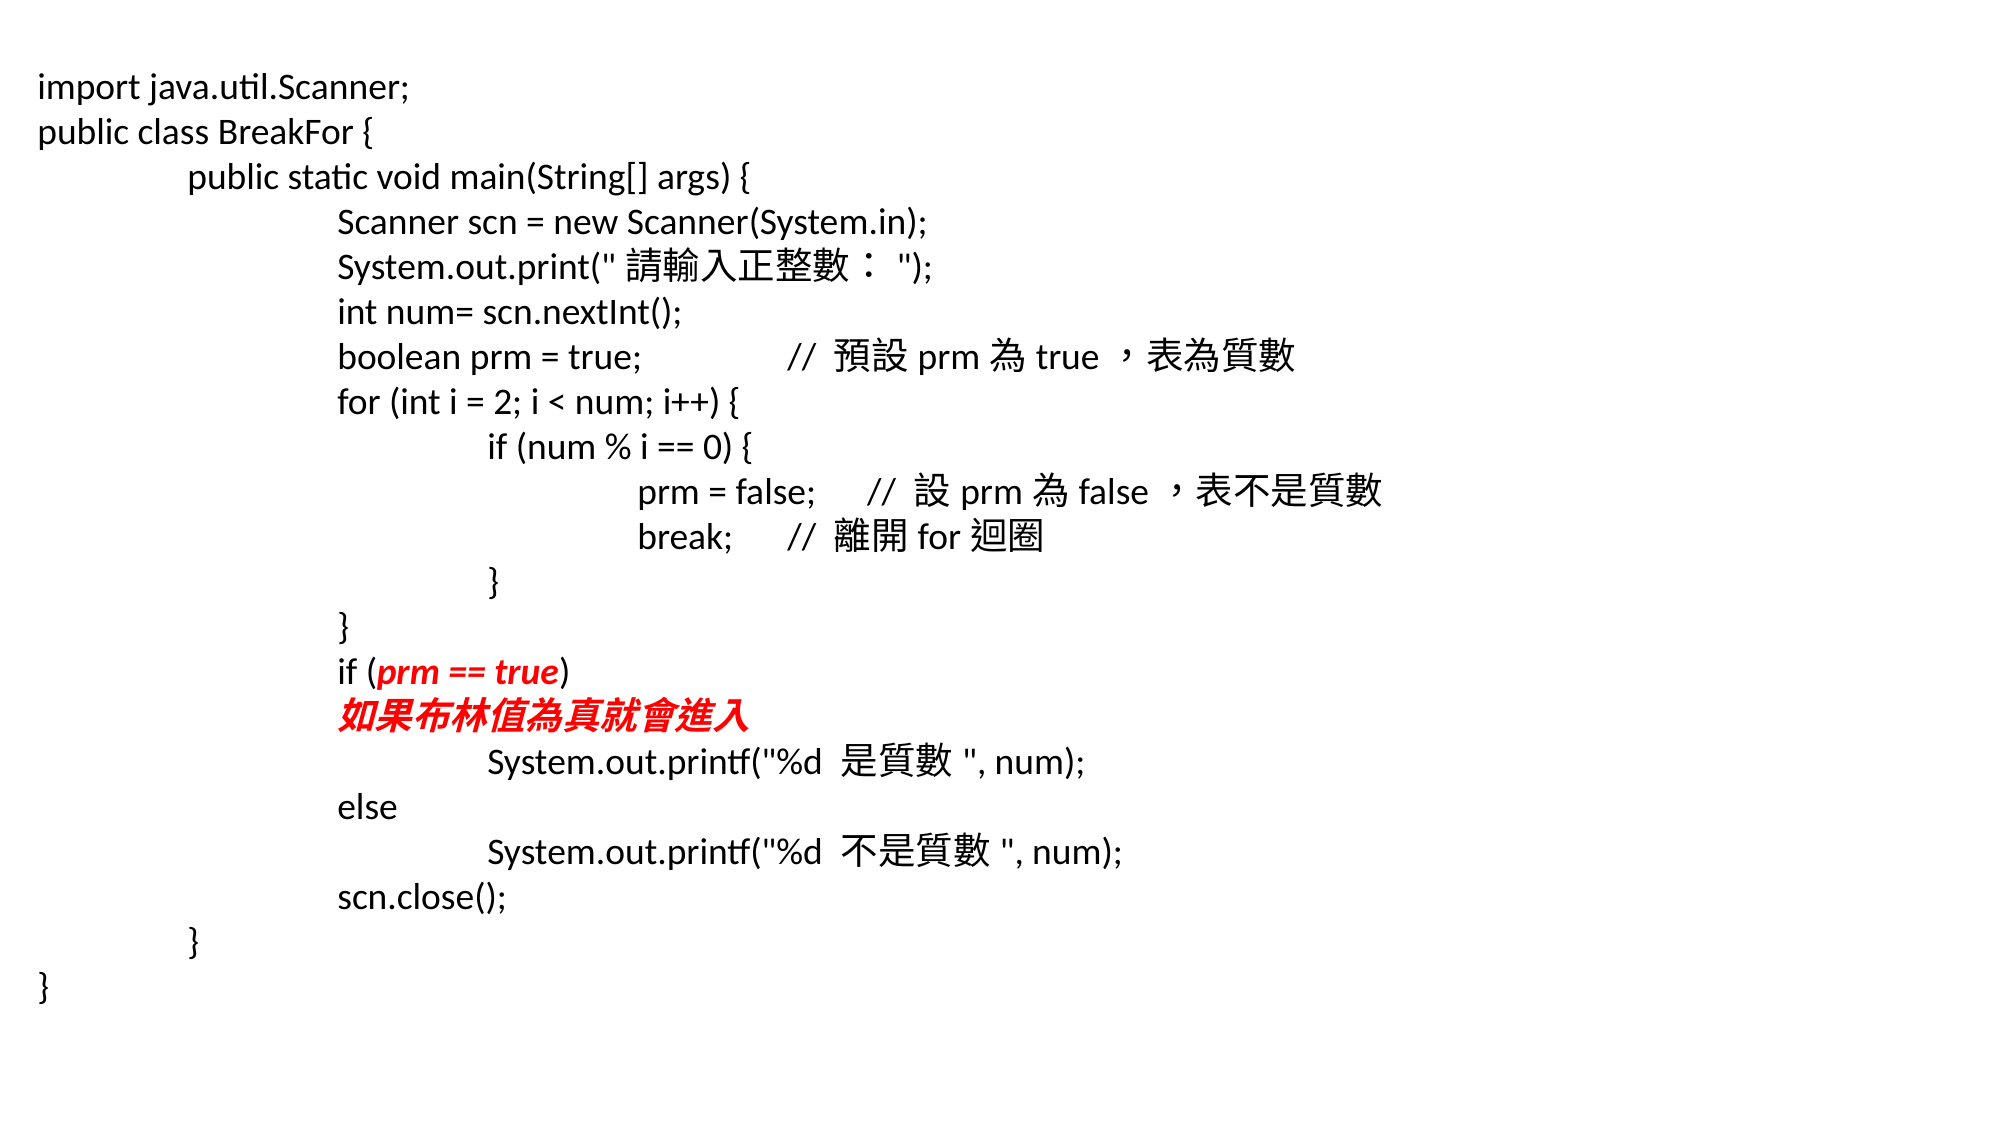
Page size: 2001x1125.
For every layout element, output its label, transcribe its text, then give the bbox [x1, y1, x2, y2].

text_box import java.util.Scanner; public class BreakFor { public static void main(String[] args) { Scanner scn = new Scanner(System.in); System.out.print("請輸入正整數："); int num= scn.nextInt(); boolean prm = true; // 預設prm為true，表為質數 for (int i = 2; i < num; i++) { if (num % i == 0) { prm = false; // 設prm為false，表不是質數 break; // 離開for迴圈 } } if (prm == true) 如果布林值為真就會進入 System.out.printf("%d 是質數", num); else System.out.printf("%d 不是質數", num); scn.close(); } } [22, 55, 1988, 1015]
